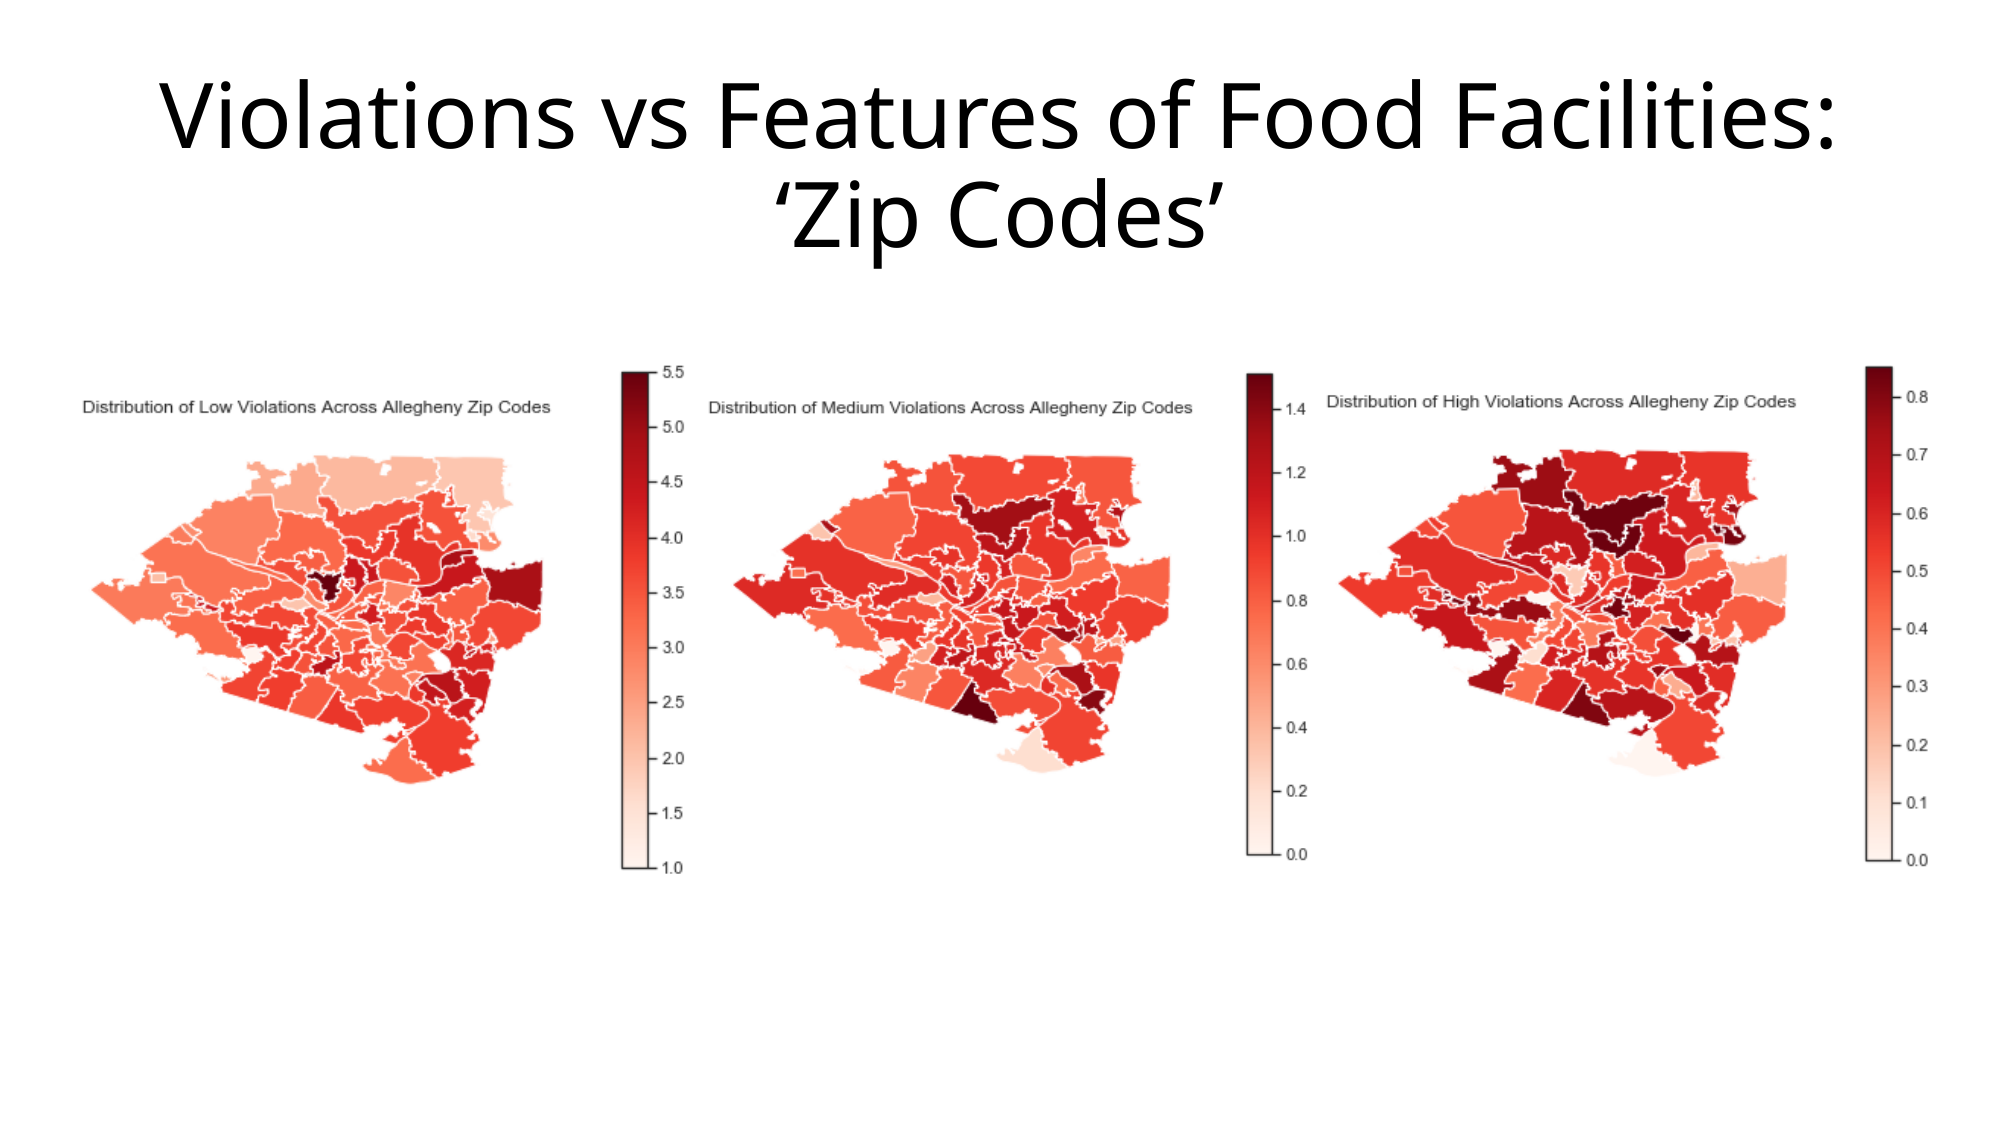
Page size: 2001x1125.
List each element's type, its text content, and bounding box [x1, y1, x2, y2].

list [1320, 365, 1936, 869]
title Violations vs Features of Food Facilities: ‘Zip Codes’ [137, 59, 1863, 278]
picture [79, 361, 695, 880]
picture [705, 369, 1321, 861]
